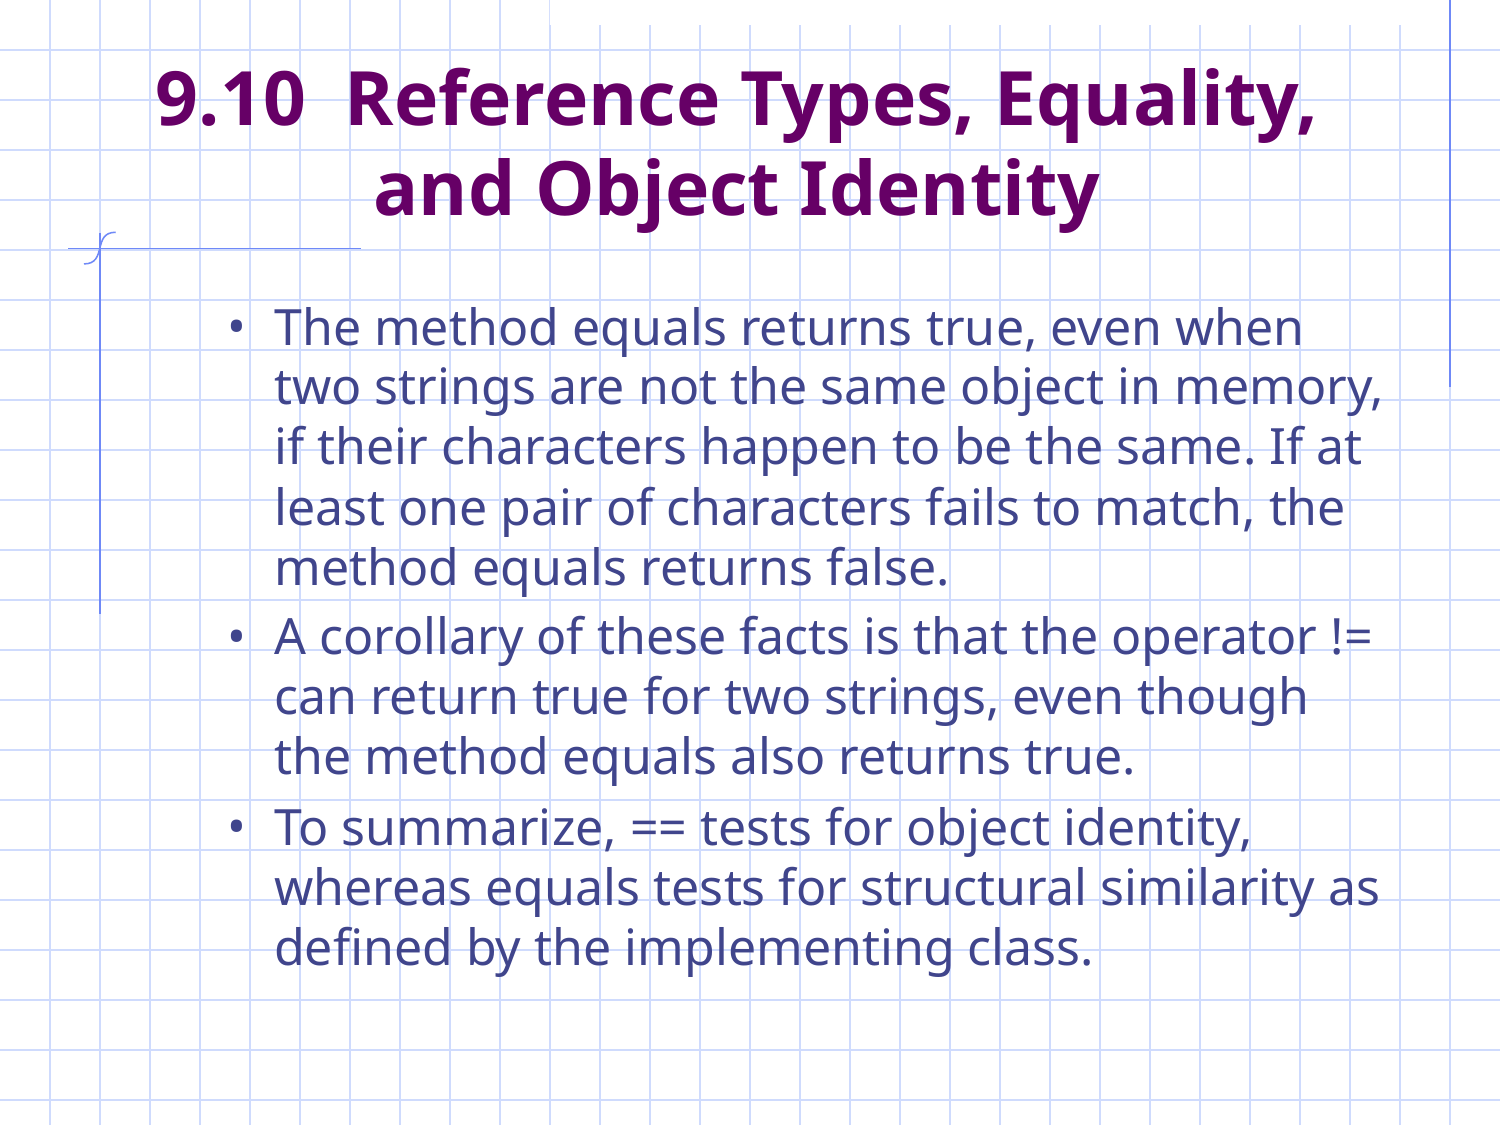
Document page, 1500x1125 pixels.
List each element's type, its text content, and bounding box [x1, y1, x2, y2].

list The method equals returns true, even when two strings are not the same object in memory, if their characters happen to be the same. If at least one pair of characters fails to match, the method equals returns false. A corollary of these facts is that the operator != can return true for two strings, even though the method equals also returns true. To summarize, == tests for object identity, whereas equals tests for structural similarity as defined by the implementing class. [137, 287, 1413, 1038]
title 9.10 Reference Types, Equality, and Object Identity [99, 50, 1375, 238]
